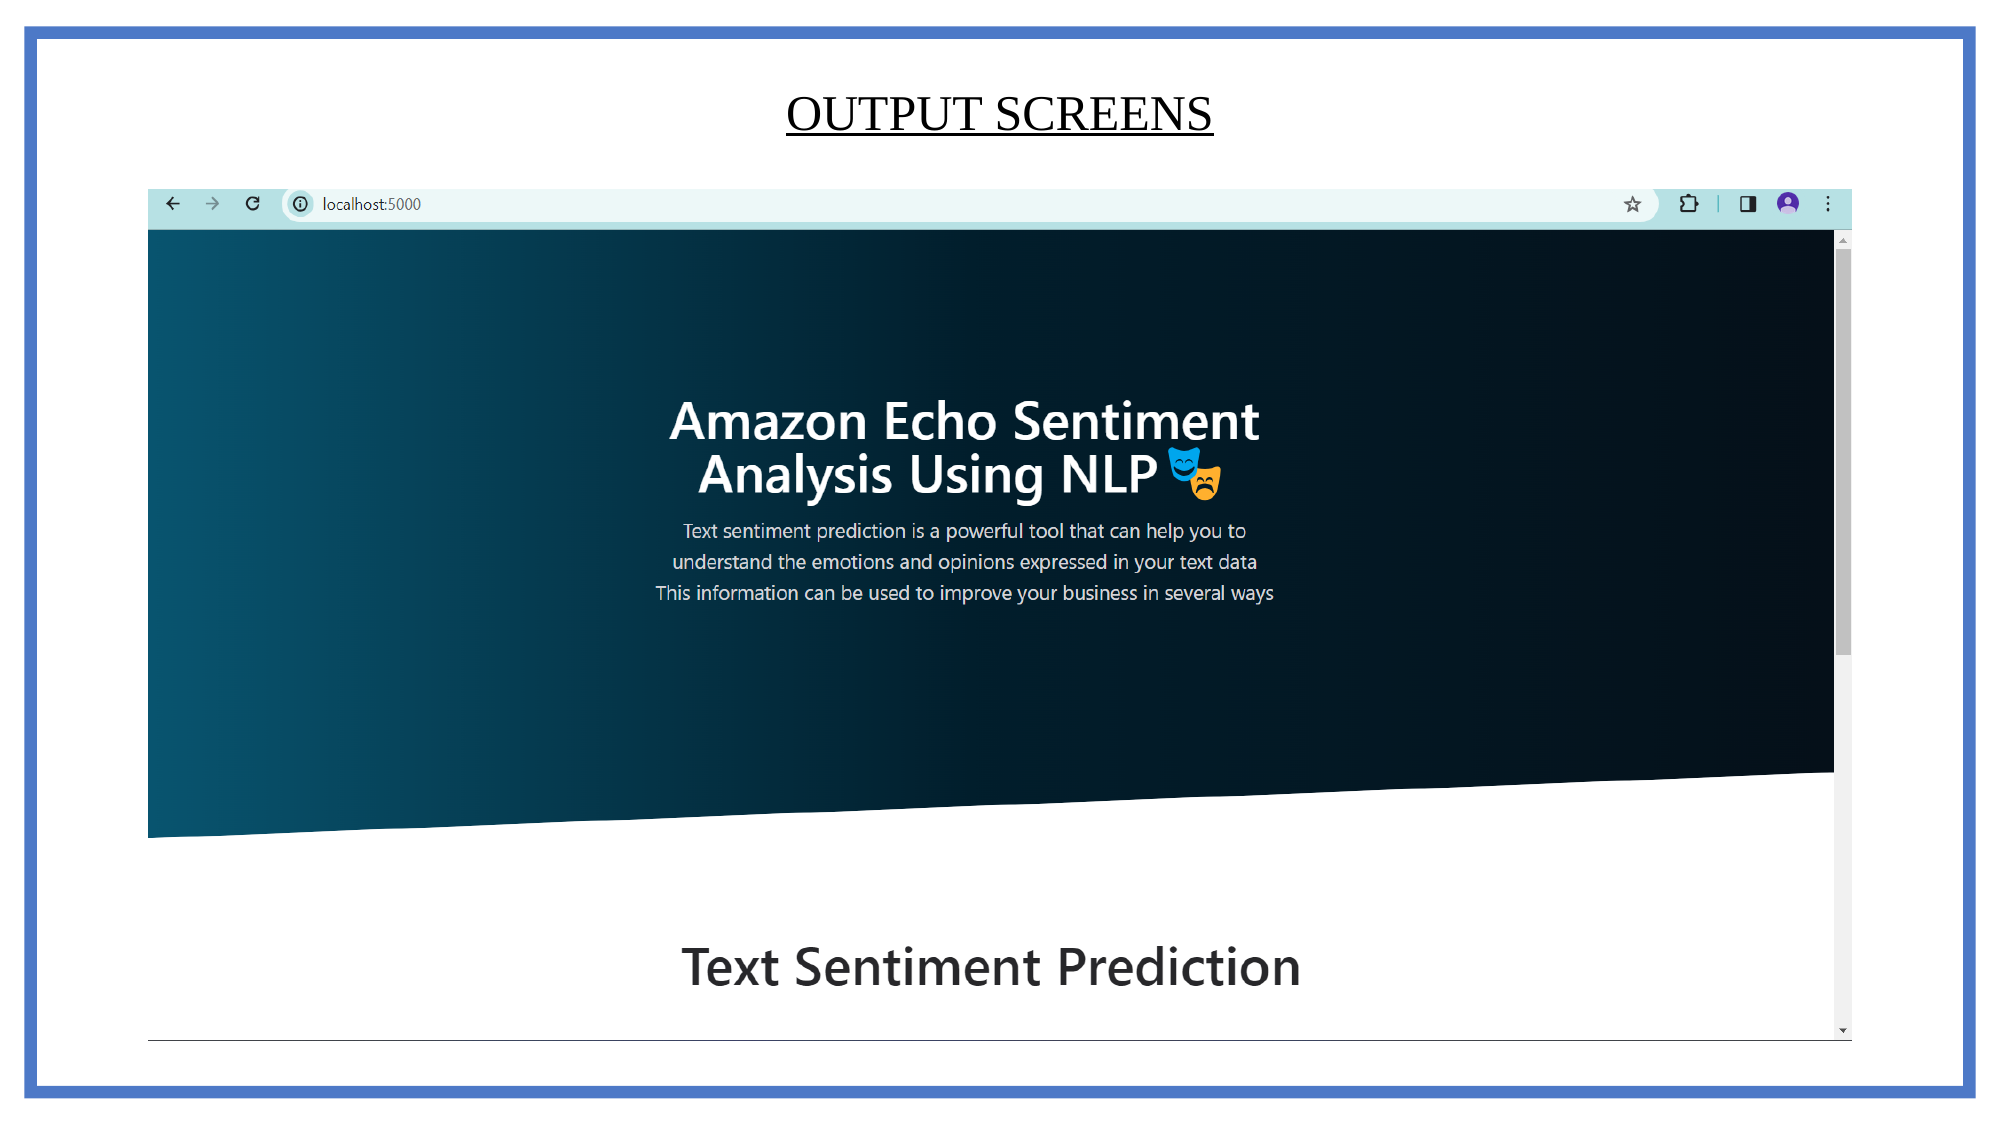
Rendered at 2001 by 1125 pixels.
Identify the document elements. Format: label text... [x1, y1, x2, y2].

picture [671, 403, 704, 438]
picture [729, 530, 735, 537]
picture [738, 466, 761, 492]
picture [807, 413, 834, 439]
picture [841, 413, 864, 438]
picture [148, 189, 1852, 1041]
text_box OUTPUT SCREENS [771, 73, 1229, 148]
picture [781, 413, 803, 438]
picture [767, 466, 789, 492]
picture [709, 413, 748, 438]
picture [808, 467, 833, 505]
picture [873, 466, 891, 492]
picture [755, 413, 777, 439]
picture [836, 466, 854, 492]
picture [797, 454, 802, 492]
picture [700, 456, 732, 492]
picture [861, 467, 866, 492]
picture [780, 530, 786, 537]
text_box [30, 32, 1970, 1093]
